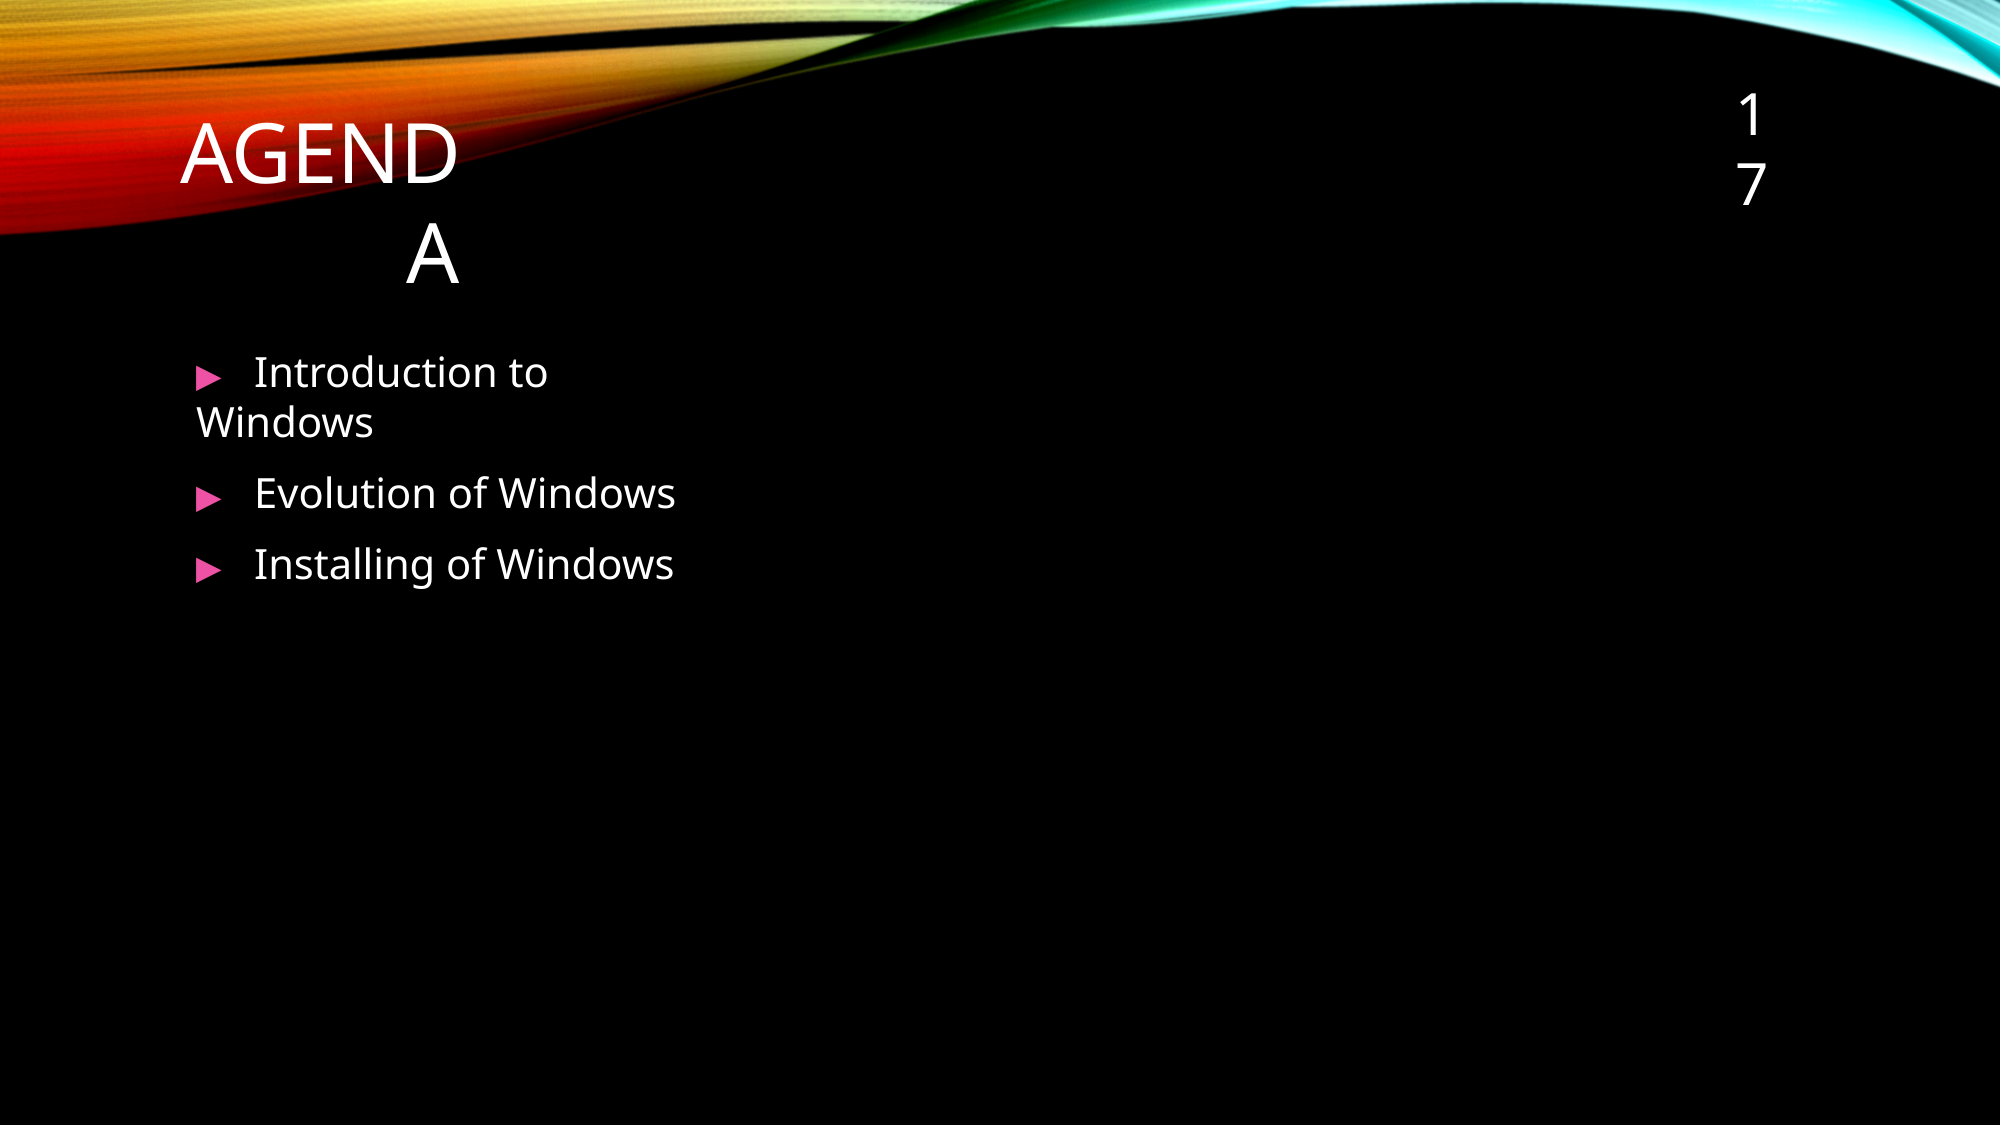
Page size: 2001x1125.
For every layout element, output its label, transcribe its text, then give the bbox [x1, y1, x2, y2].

title Agenda [156, 98, 460, 301]
picture [0, 0, 2000, 237]
text_box ▶ Introduction to Windows ▶ Evolution of Windows ▶ Installing of Windows [193, 322, 714, 588]
text_box 17 [1733, 75, 1801, 218]
